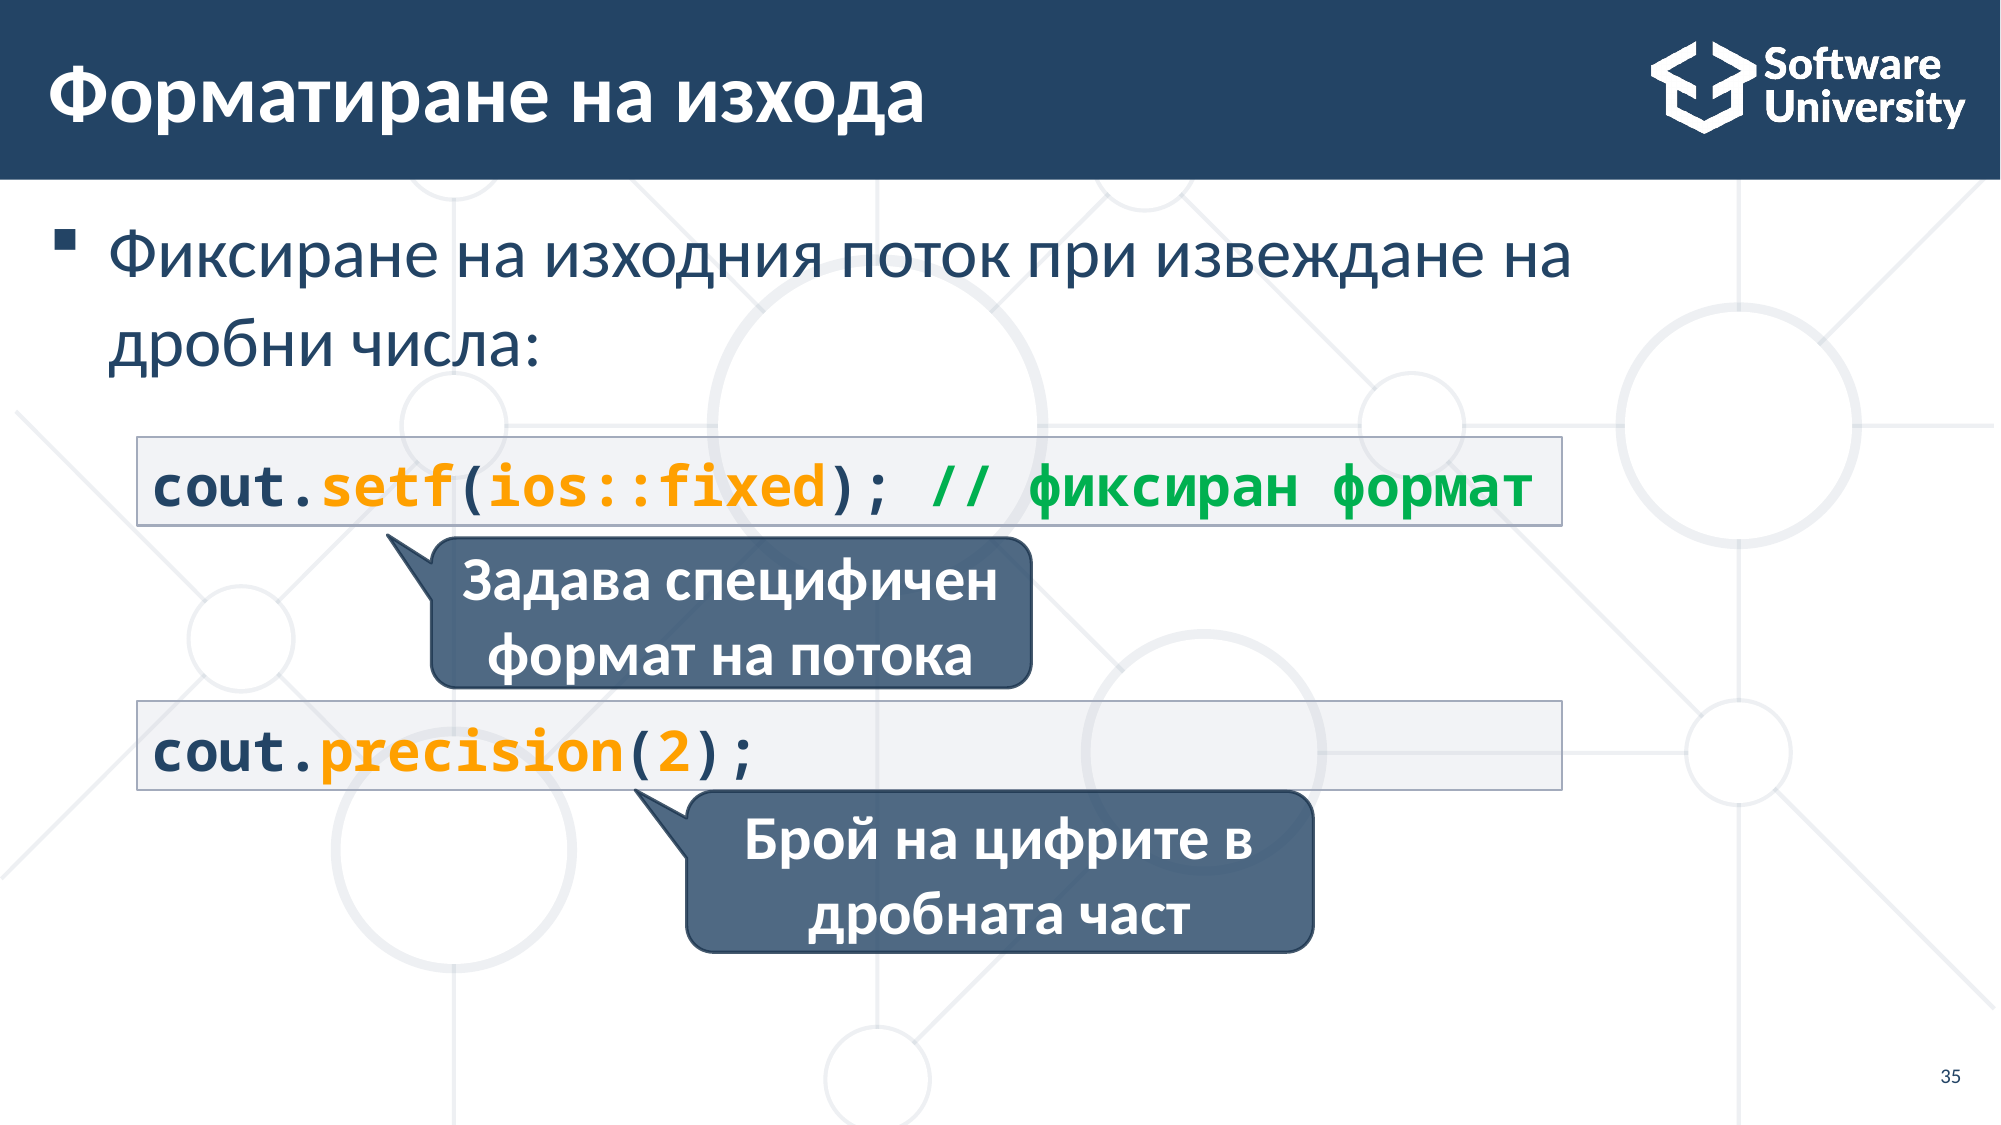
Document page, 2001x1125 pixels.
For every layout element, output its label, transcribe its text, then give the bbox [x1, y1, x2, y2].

text_box Задава специфичен формат на потока [385, 533, 1034, 691]
text_box cout.setf(ios::fixed); // фиксиран формат [136, 436, 1562, 526]
title Форматиране на изхода [31, 16, 1625, 162]
text_box cout.precision(2); [136, 701, 1562, 791]
slide_number 35 [1896, 1049, 1968, 1101]
picture [1651, 41, 1966, 134]
text_box Брой на цифрите в дробната част [633, 788, 1316, 955]
list Фиксиране на изходния поток при извеждане на дробни числа: [31, 196, 1970, 1104]
